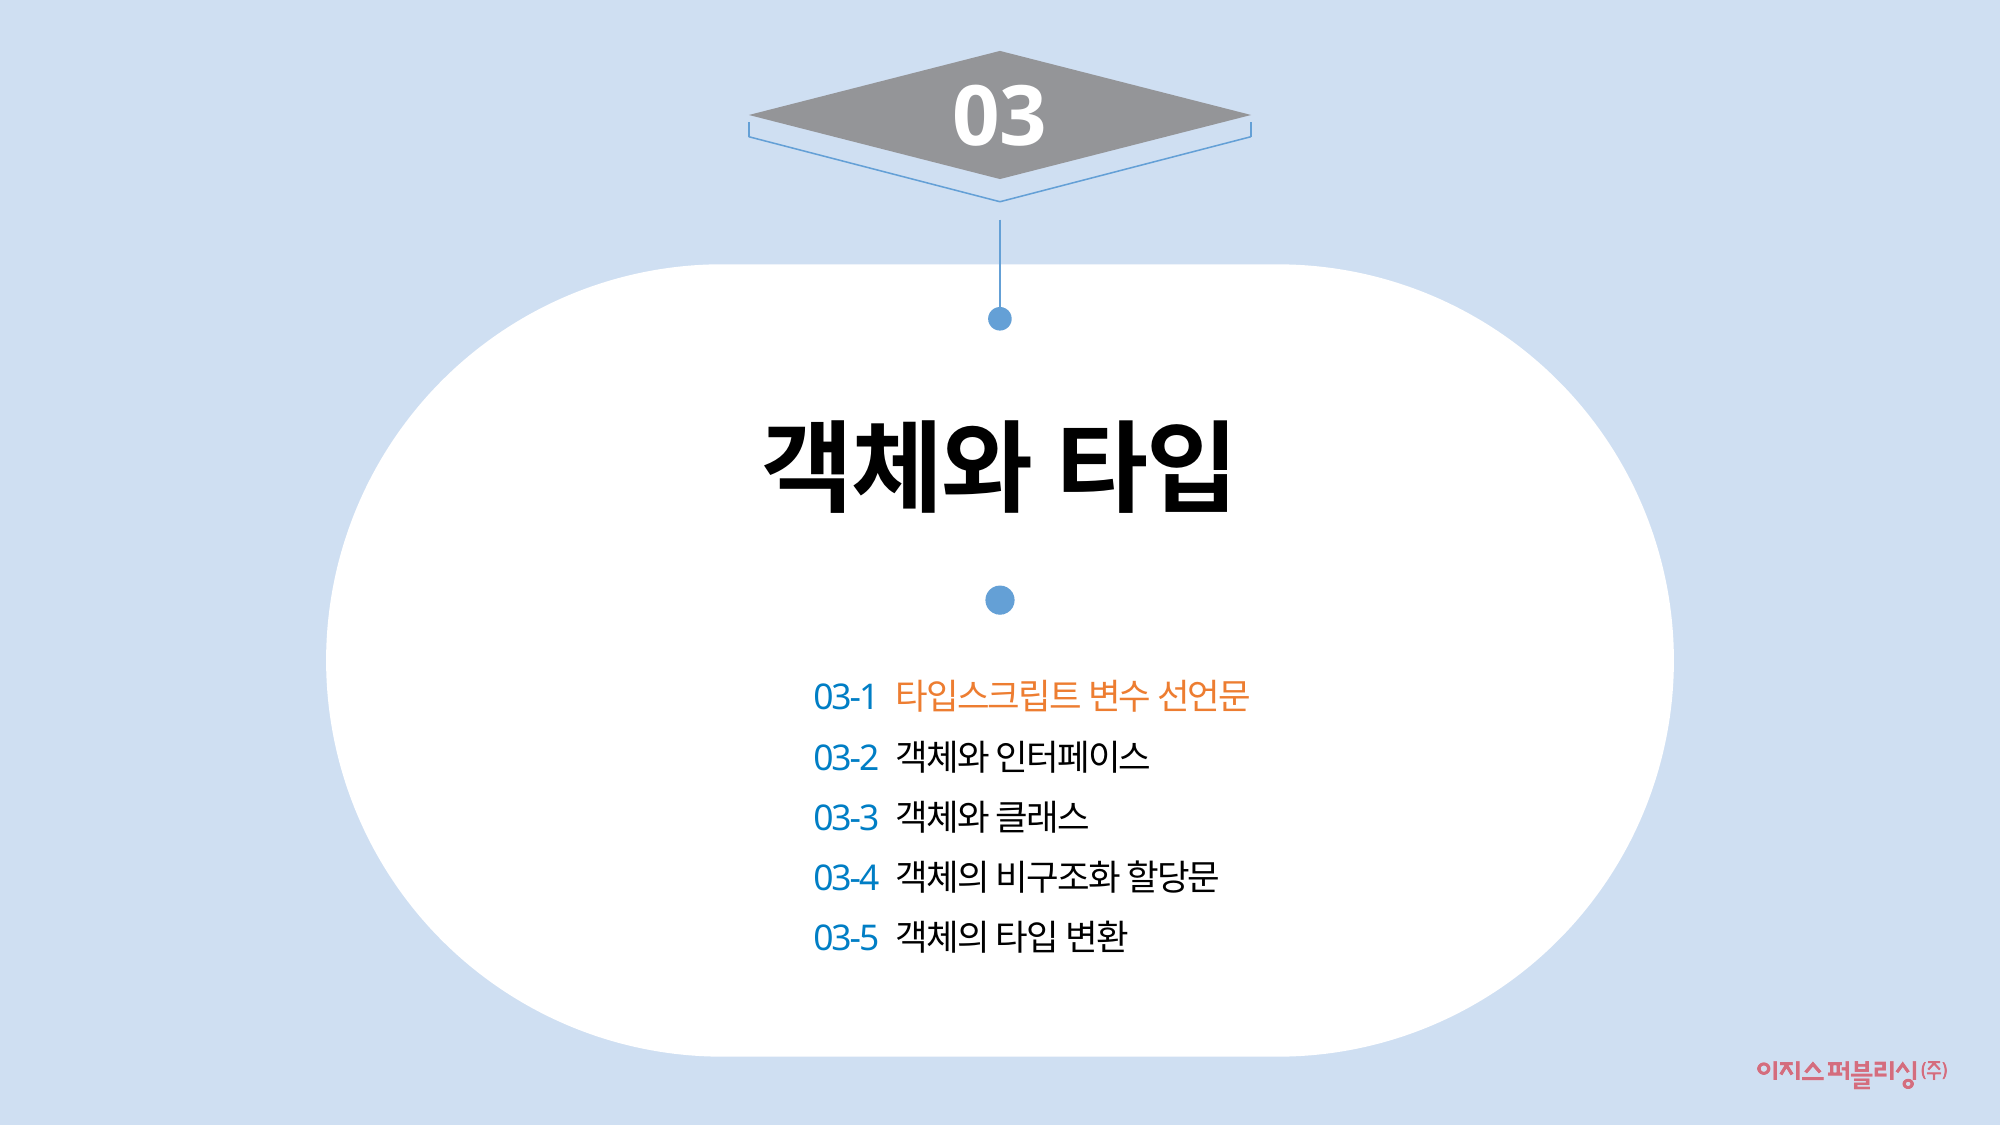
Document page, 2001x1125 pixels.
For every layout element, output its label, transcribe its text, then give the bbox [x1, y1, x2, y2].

list 03 [891, 66, 1109, 158]
list 03-1 타입스크립트 변수 선언문 03-2 객체와 인터페이스 03-3 객체와 클래스 03-4 객체의 비구조화 할당문 03-5 객체의 타입 변환 [798, 666, 1336, 968]
list 객체와 타입 [505, 371, 1495, 534]
